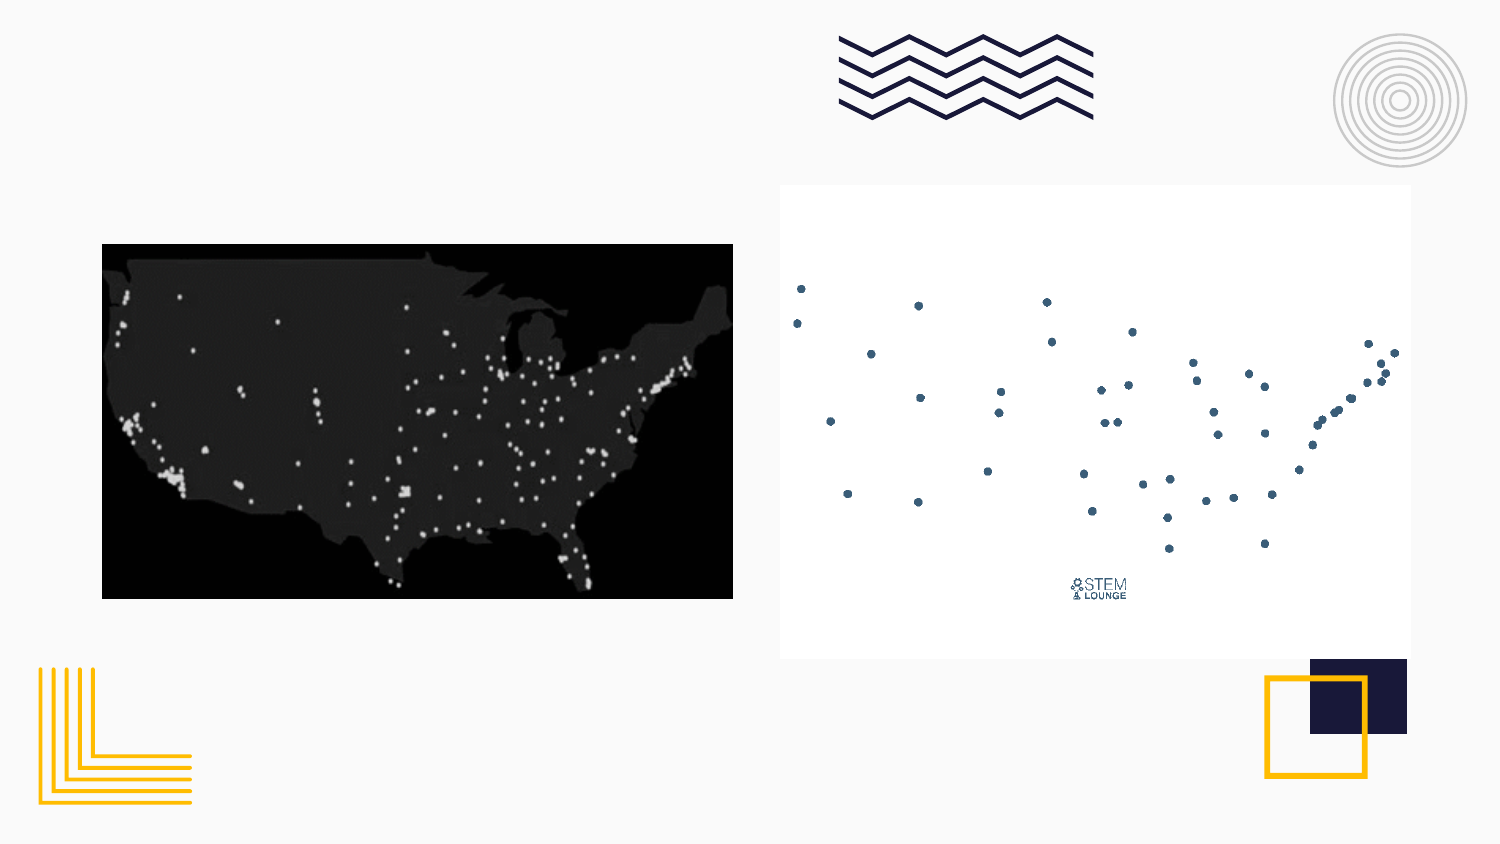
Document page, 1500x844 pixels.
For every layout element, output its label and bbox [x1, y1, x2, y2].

picture [102, 244, 733, 600]
picture [780, 185, 1411, 659]
